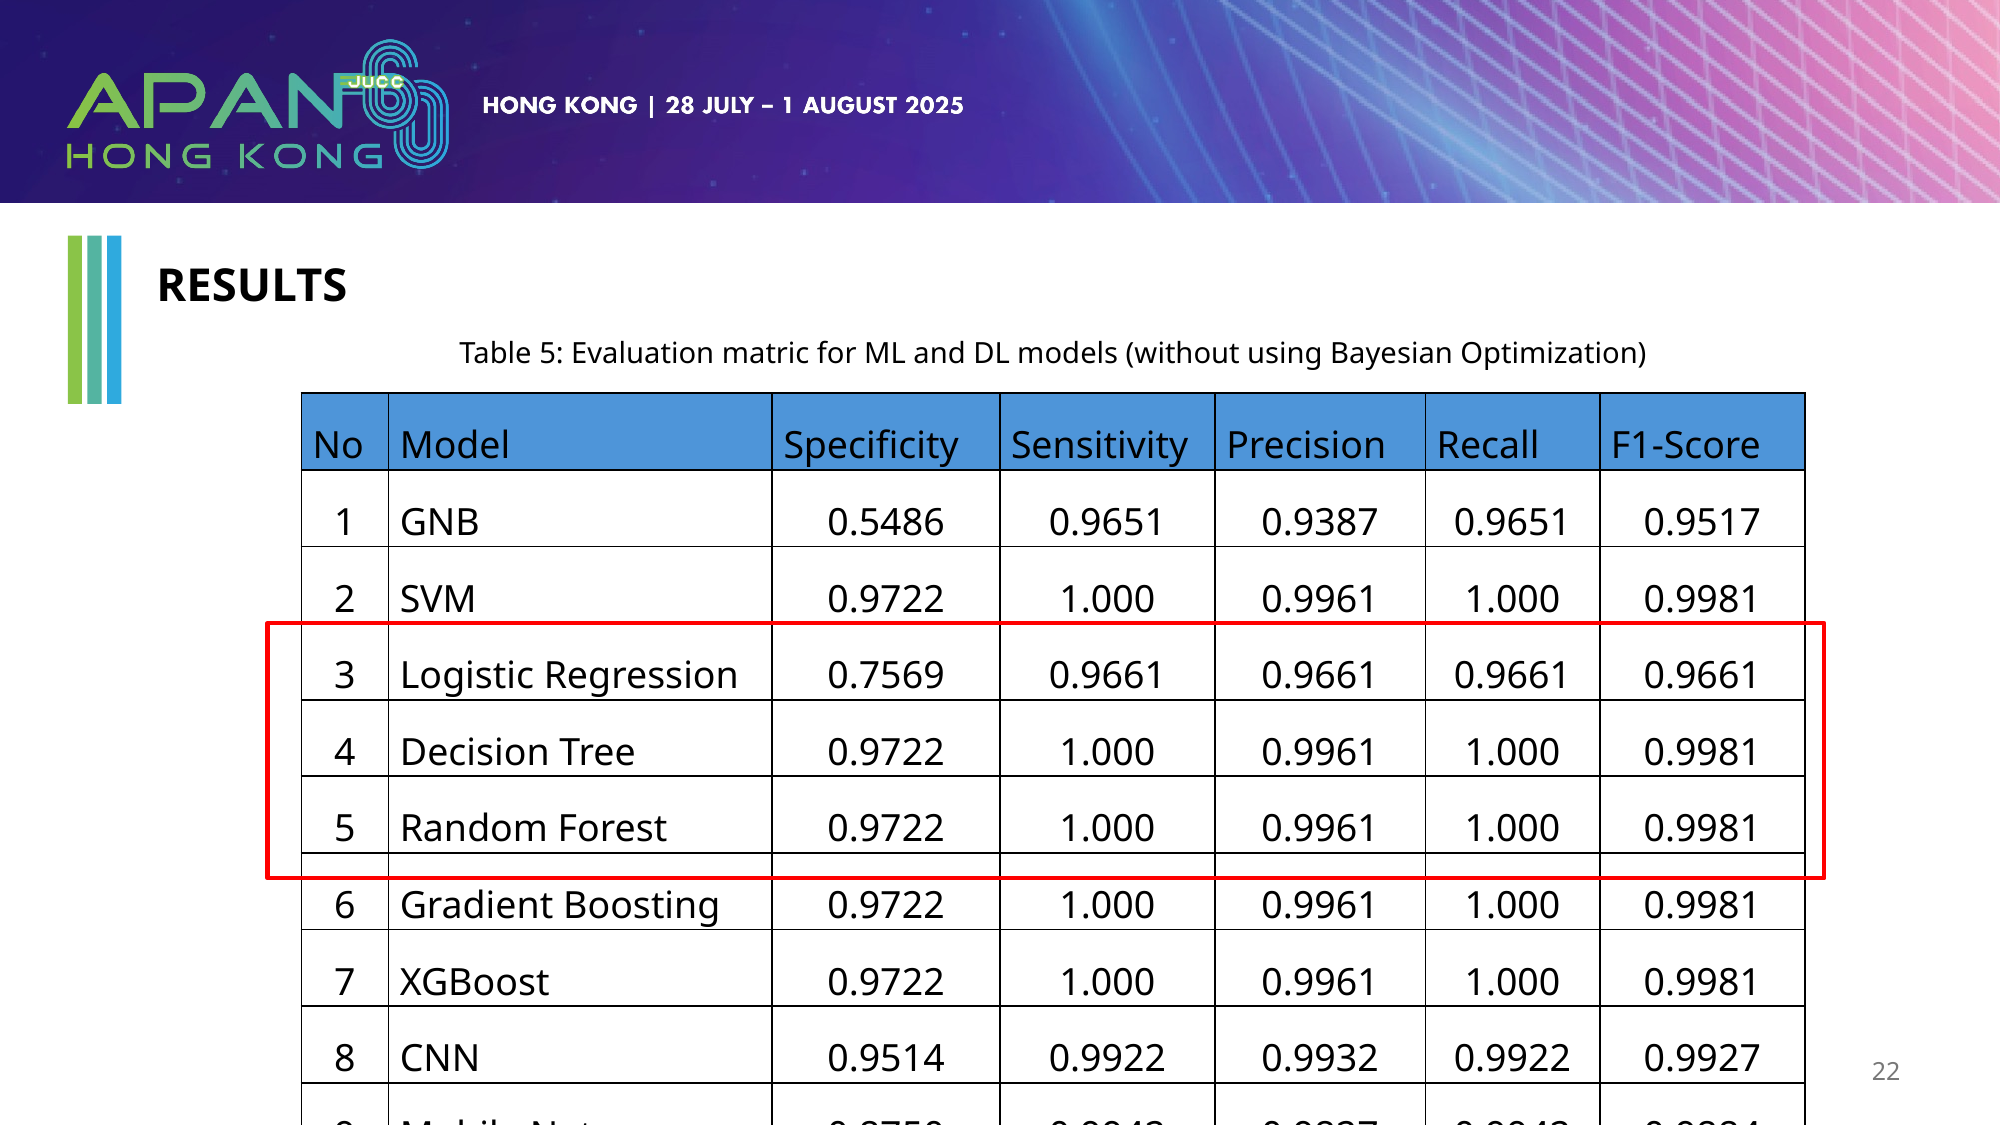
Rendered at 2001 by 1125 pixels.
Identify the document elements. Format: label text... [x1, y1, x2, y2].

table_cell 0.9884 [1601, 1084, 1804, 1125]
table_cell 0.9981 [1601, 930, 1804, 1005]
table_header Precision [1216, 394, 1425, 469]
table_header Sensitivity [1001, 394, 1214, 469]
table_cell 1.000 [1426, 930, 1599, 1005]
text_box 21 [1806, 1042, 1916, 1103]
table_cell 0.9942 [1426, 1084, 1599, 1125]
table_cell 0.9387 [1216, 471, 1425, 546]
table_cell 1.000 [1426, 547, 1599, 622]
table_cell 6 [302, 879, 388, 929]
table_cell 0.8750 [773, 1084, 999, 1125]
table_cell 0.9961 [1216, 547, 1425, 622]
table_cell Gradient Boosting [389, 879, 771, 929]
table_cell 0.9932 [1216, 1007, 1425, 1082]
table_cell 9 [302, 1084, 388, 1125]
table_cell 0.9651 [1001, 471, 1214, 546]
table_cell 0.9827 [1216, 1084, 1425, 1125]
table_cell 0.9981 [1601, 879, 1804, 929]
table_cell 1.000 [1426, 879, 1599, 929]
table_cell 0.9927 [1601, 1007, 1804, 1082]
table_header Model [389, 394, 771, 469]
table_cell 0.9651 [1426, 471, 1599, 546]
table_cell 0.5486 [773, 471, 999, 546]
table_cell 1.000 [1001, 547, 1214, 622]
table_header Specificity [773, 394, 999, 469]
table_cell 0.9942 [1001, 1084, 1214, 1125]
table_cell 0.9961 [1216, 930, 1425, 1005]
text_box [267, 623, 1825, 879]
table_cell 1 [302, 471, 388, 546]
table_cell 1.000 [1001, 879, 1214, 929]
table_cell GNB [389, 471, 771, 546]
table_cell 1.000 [1001, 930, 1214, 1005]
table_header No [302, 394, 388, 469]
table_cell 0.9722 [773, 930, 999, 1005]
picture [0, 0, 2000, 203]
table_header F1-Score [1601, 394, 1804, 469]
text_box Table 5: Evaluation matric for ML and DL models (without using Bayesian Optimization) [414, 309, 1693, 377]
table_cell 0.9722 [773, 547, 999, 622]
table_cell CNN [389, 1007, 771, 1082]
table_cell 0.9722 [773, 879, 999, 929]
table_cell XGBoost [389, 930, 771, 1005]
table_cell 0.9517 [1601, 471, 1804, 546]
table_cell 7 [302, 930, 388, 1005]
table_cell 0.9514 [773, 1007, 999, 1082]
table_cell Mobile Net [389, 1084, 771, 1125]
table_cell 0.9961 [1216, 879, 1425, 929]
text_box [67, 235, 122, 405]
table_cell 0.9922 [1001, 1007, 1214, 1082]
table_cell 0.9981 [1601, 547, 1804, 622]
table_cell 0.9922 [1426, 1007, 1599, 1082]
table_cell SVM [389, 547, 771, 622]
table_header Recall [1426, 394, 1599, 469]
text_box RESULTS [141, 254, 890, 320]
table_cell 8 [302, 1007, 388, 1082]
table_cell 2 [302, 547, 388, 622]
